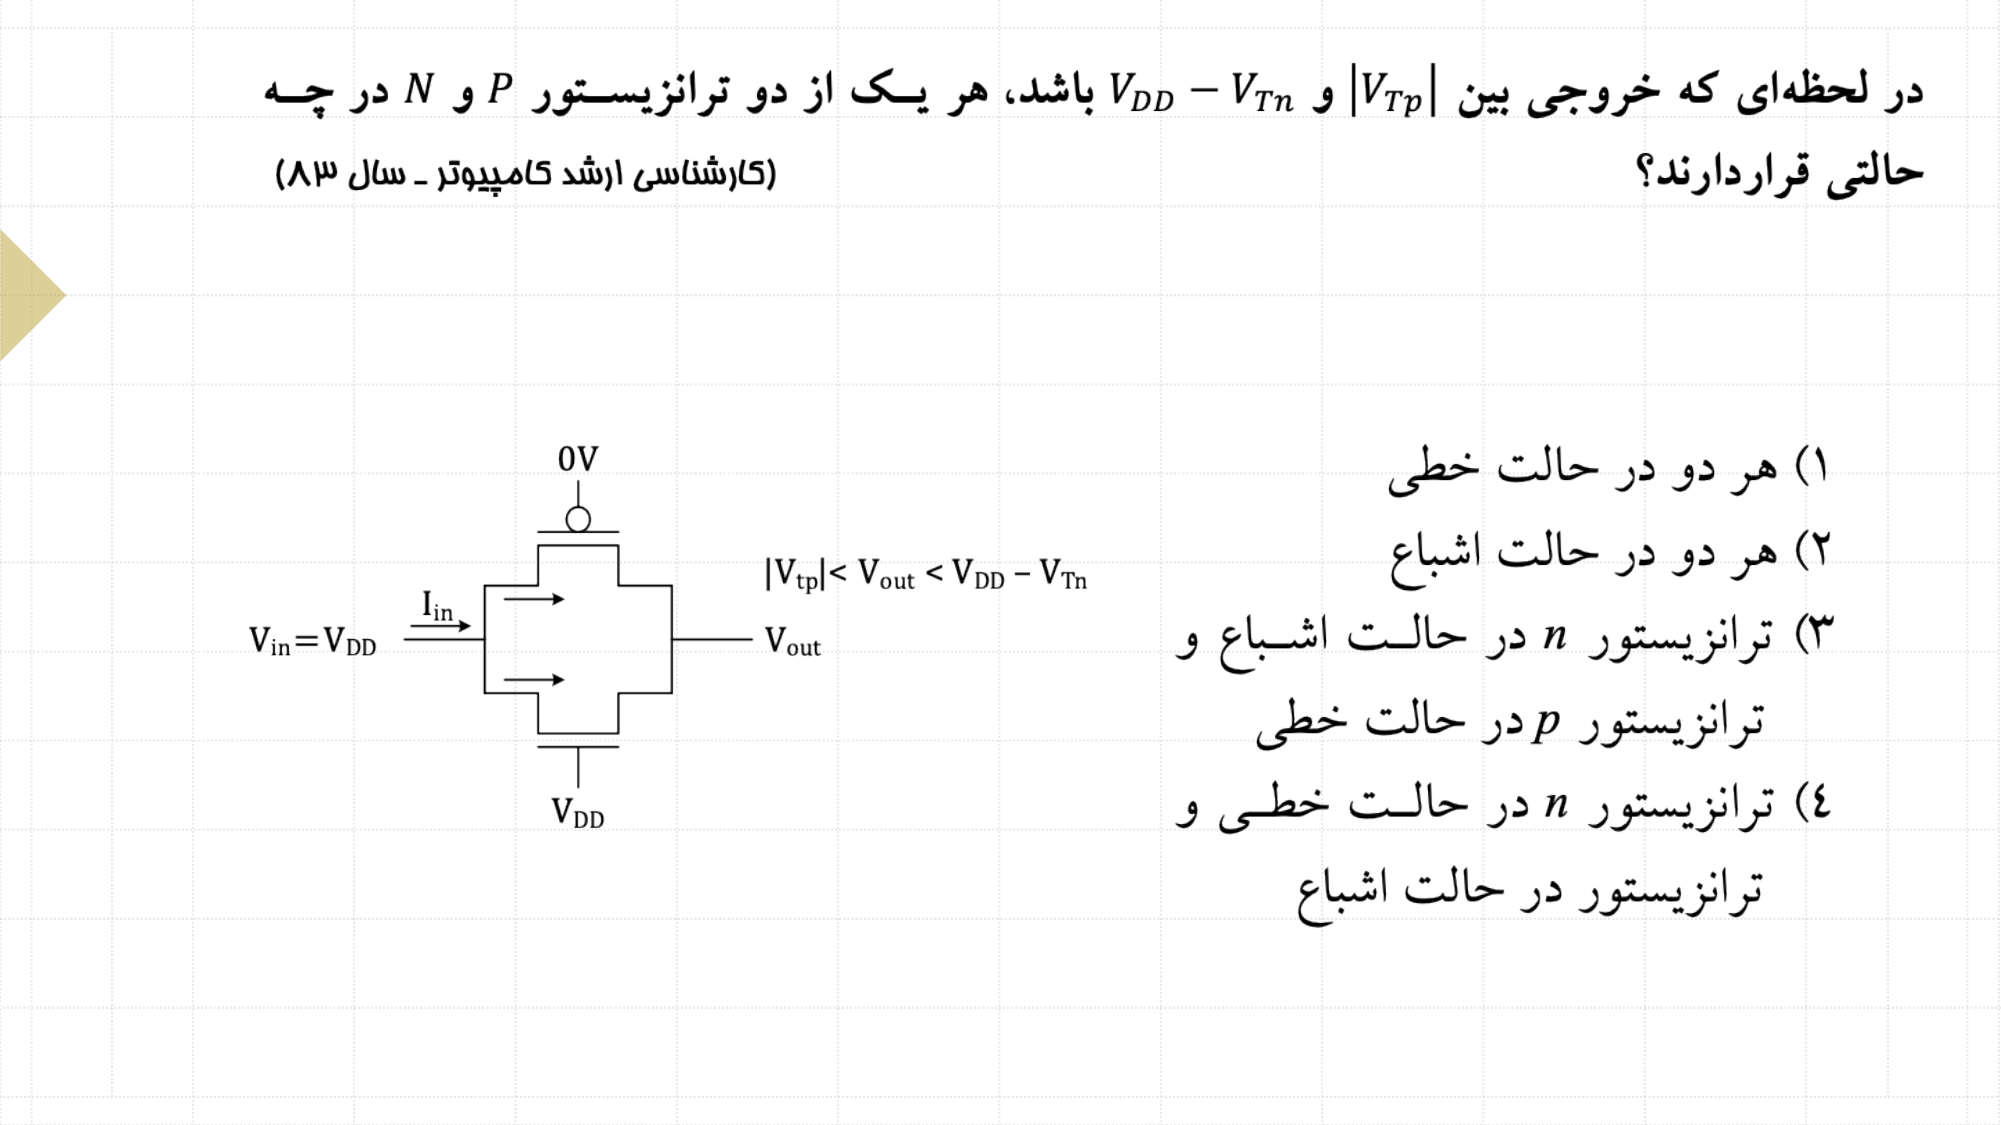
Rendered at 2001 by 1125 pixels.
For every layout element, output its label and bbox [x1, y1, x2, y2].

picture [231, 49, 1937, 257]
picture [174, 361, 1859, 945]
